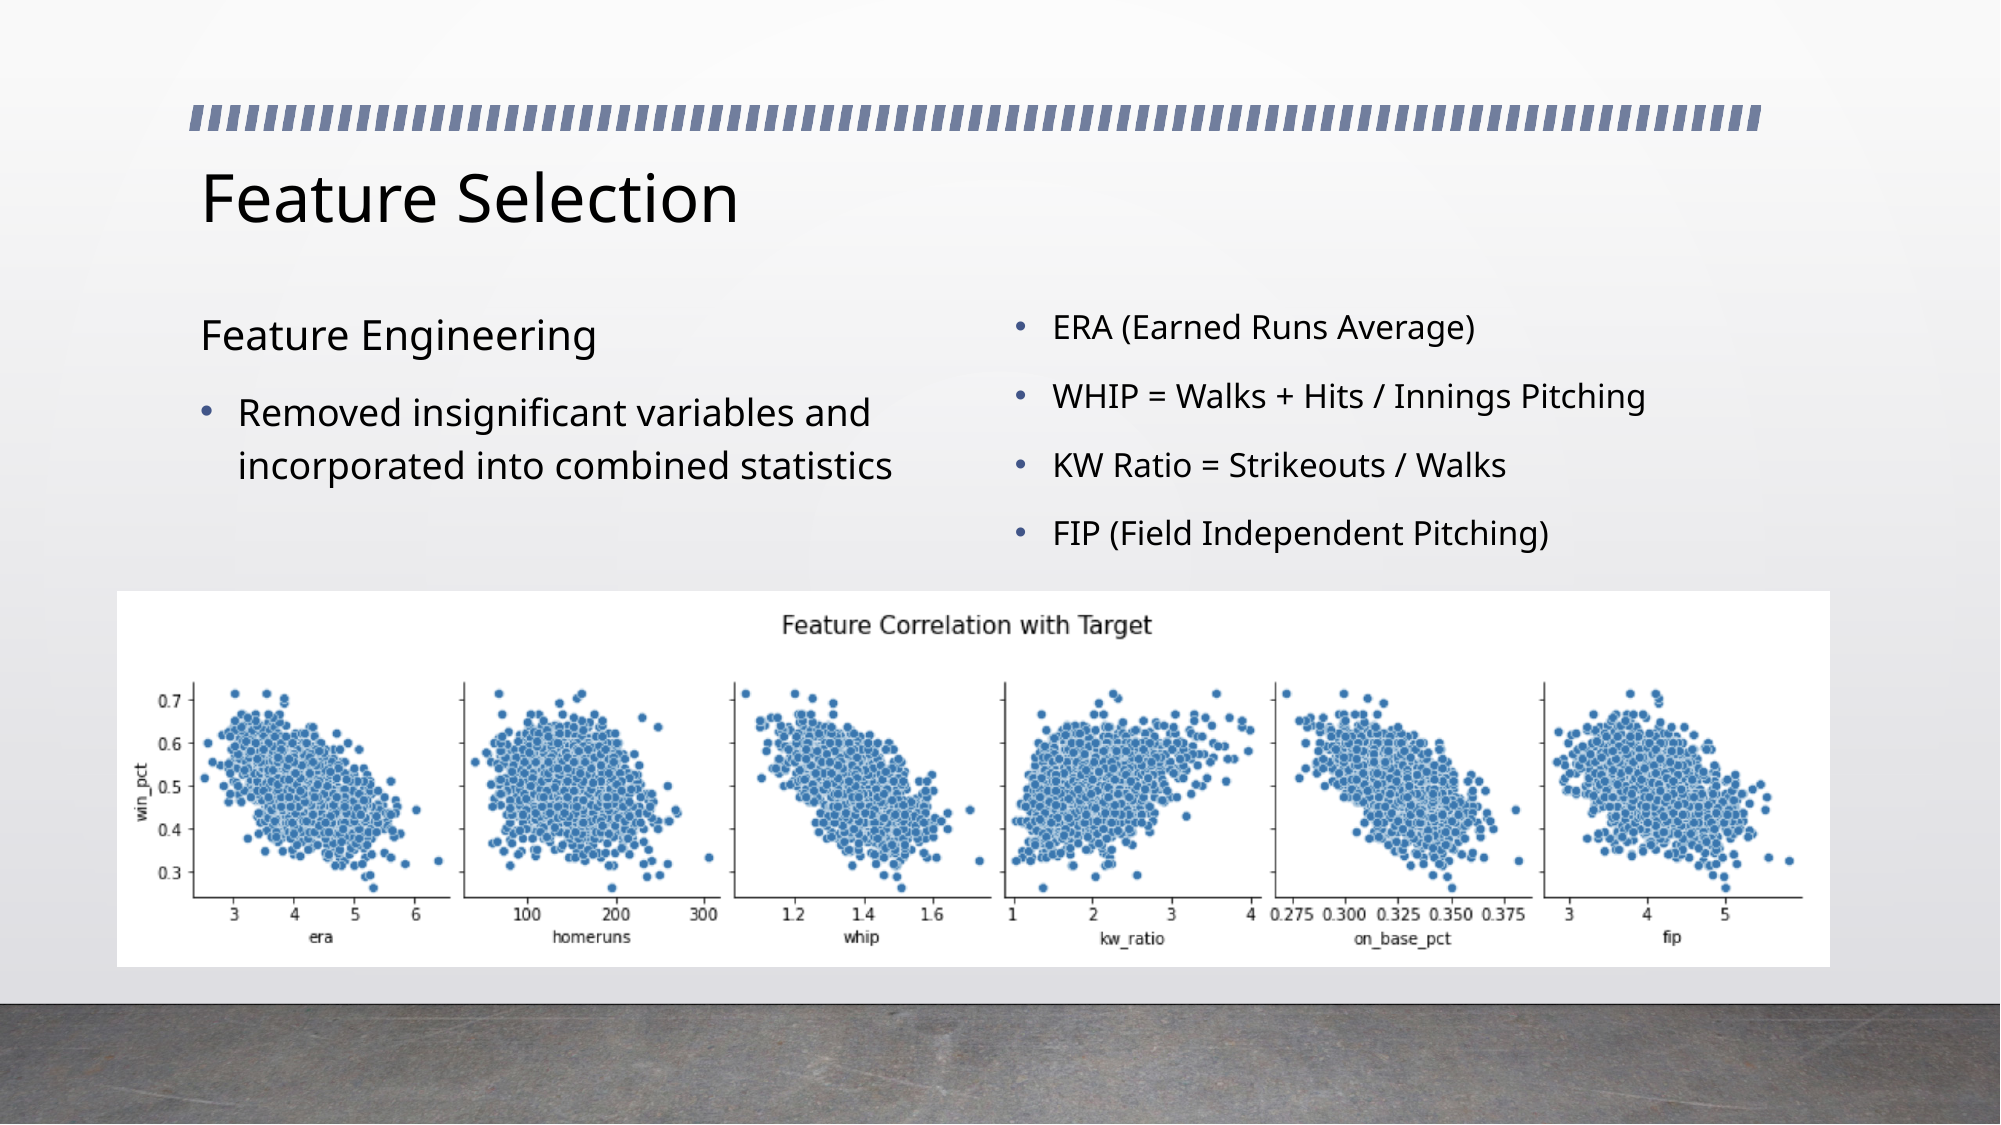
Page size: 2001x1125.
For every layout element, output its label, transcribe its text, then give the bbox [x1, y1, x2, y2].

list Feature Engineering Removed insignificant variables and incorporated into combined statistics [185, 291, 948, 591]
picture [0, 1004, 2000, 1124]
list ERA (Earned Runs Average) WHIP = Walks + Hits / Innings Pitching KW Ratio = Strikeouts / Walks FIP (Field Independent Pitching) [999, 291, 1762, 591]
picture [116, 591, 1830, 968]
title Feature Selection [185, 157, 1762, 331]
